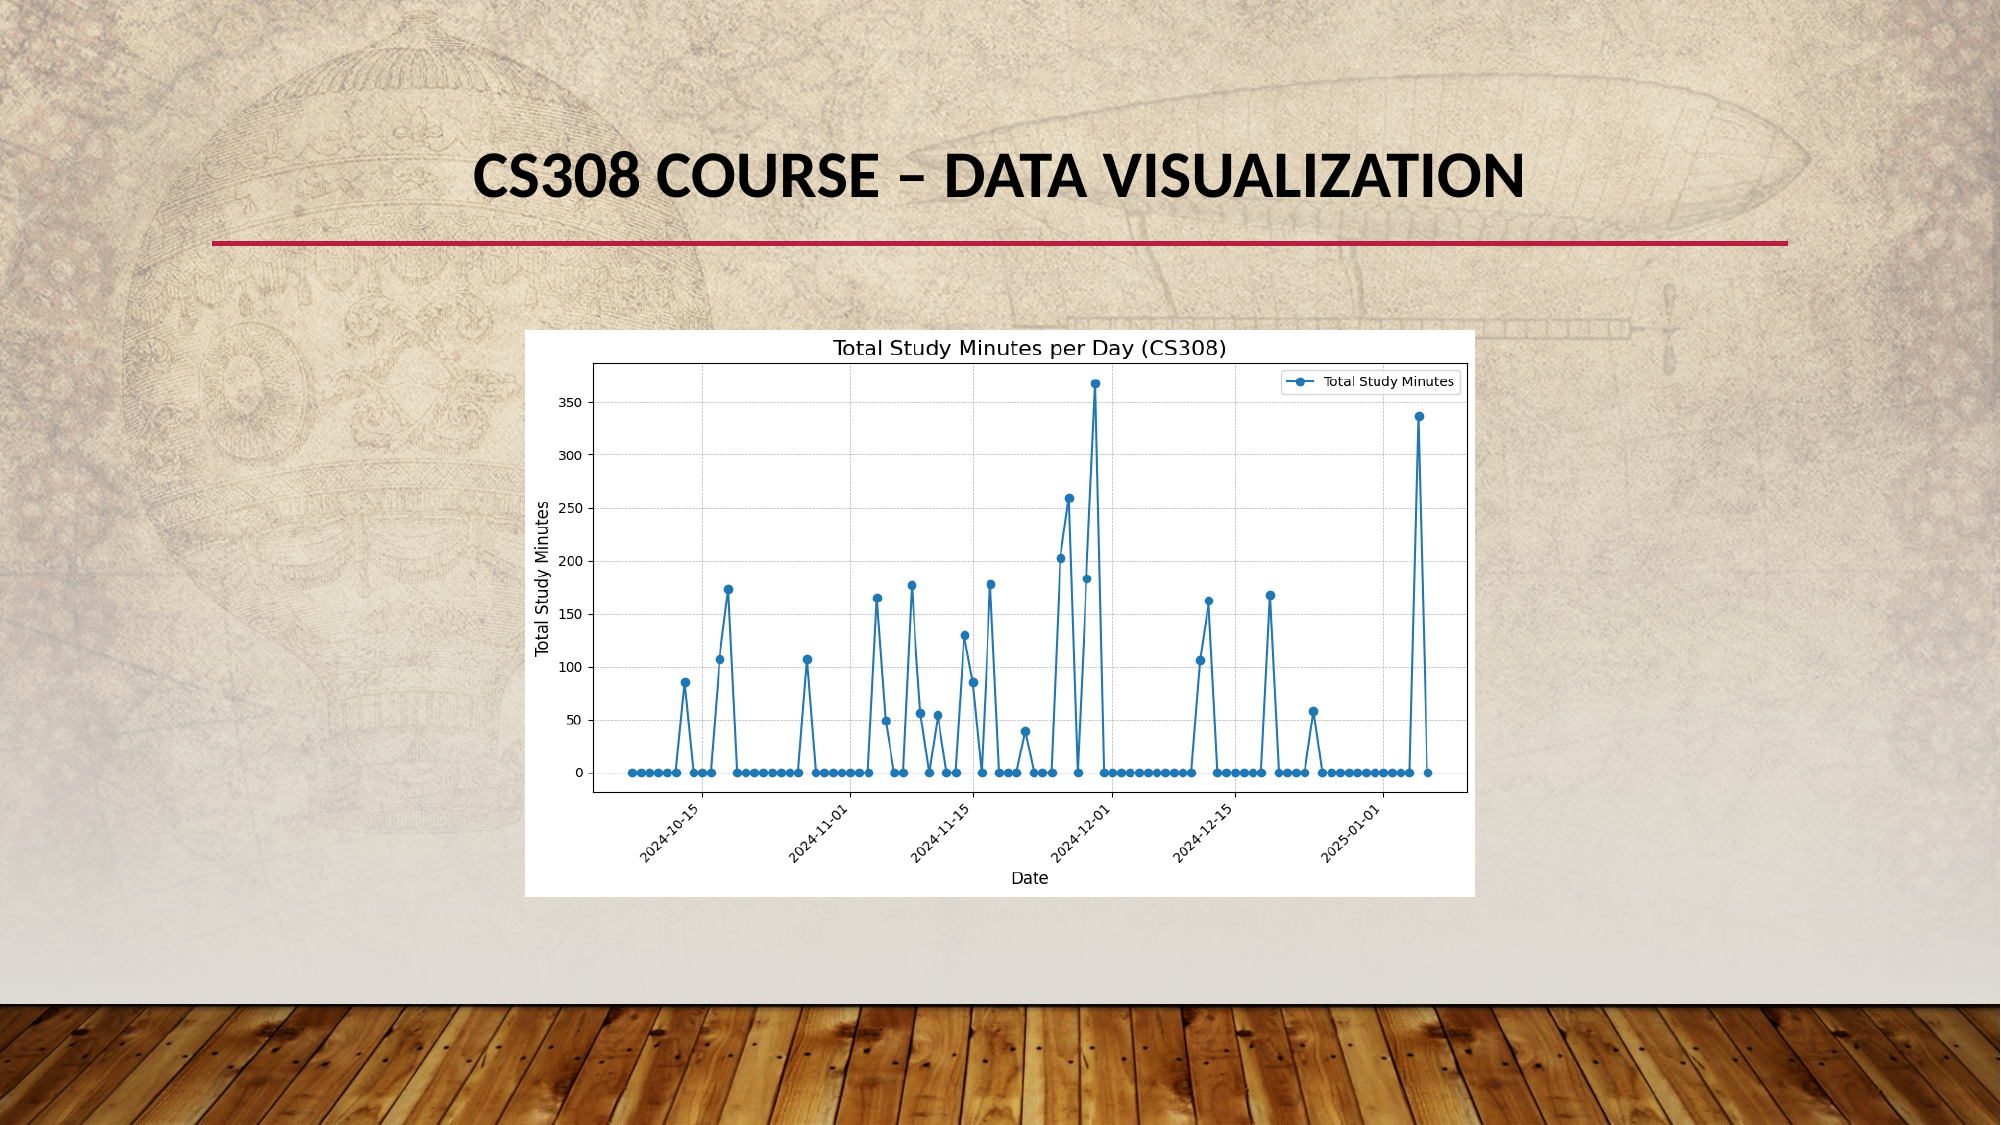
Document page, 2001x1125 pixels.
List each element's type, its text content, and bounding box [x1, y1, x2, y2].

picture [0, 1004, 2000, 1125]
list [525, 330, 1475, 897]
title Cs308 course – data vısualızatıon [212, 131, 1788, 305]
